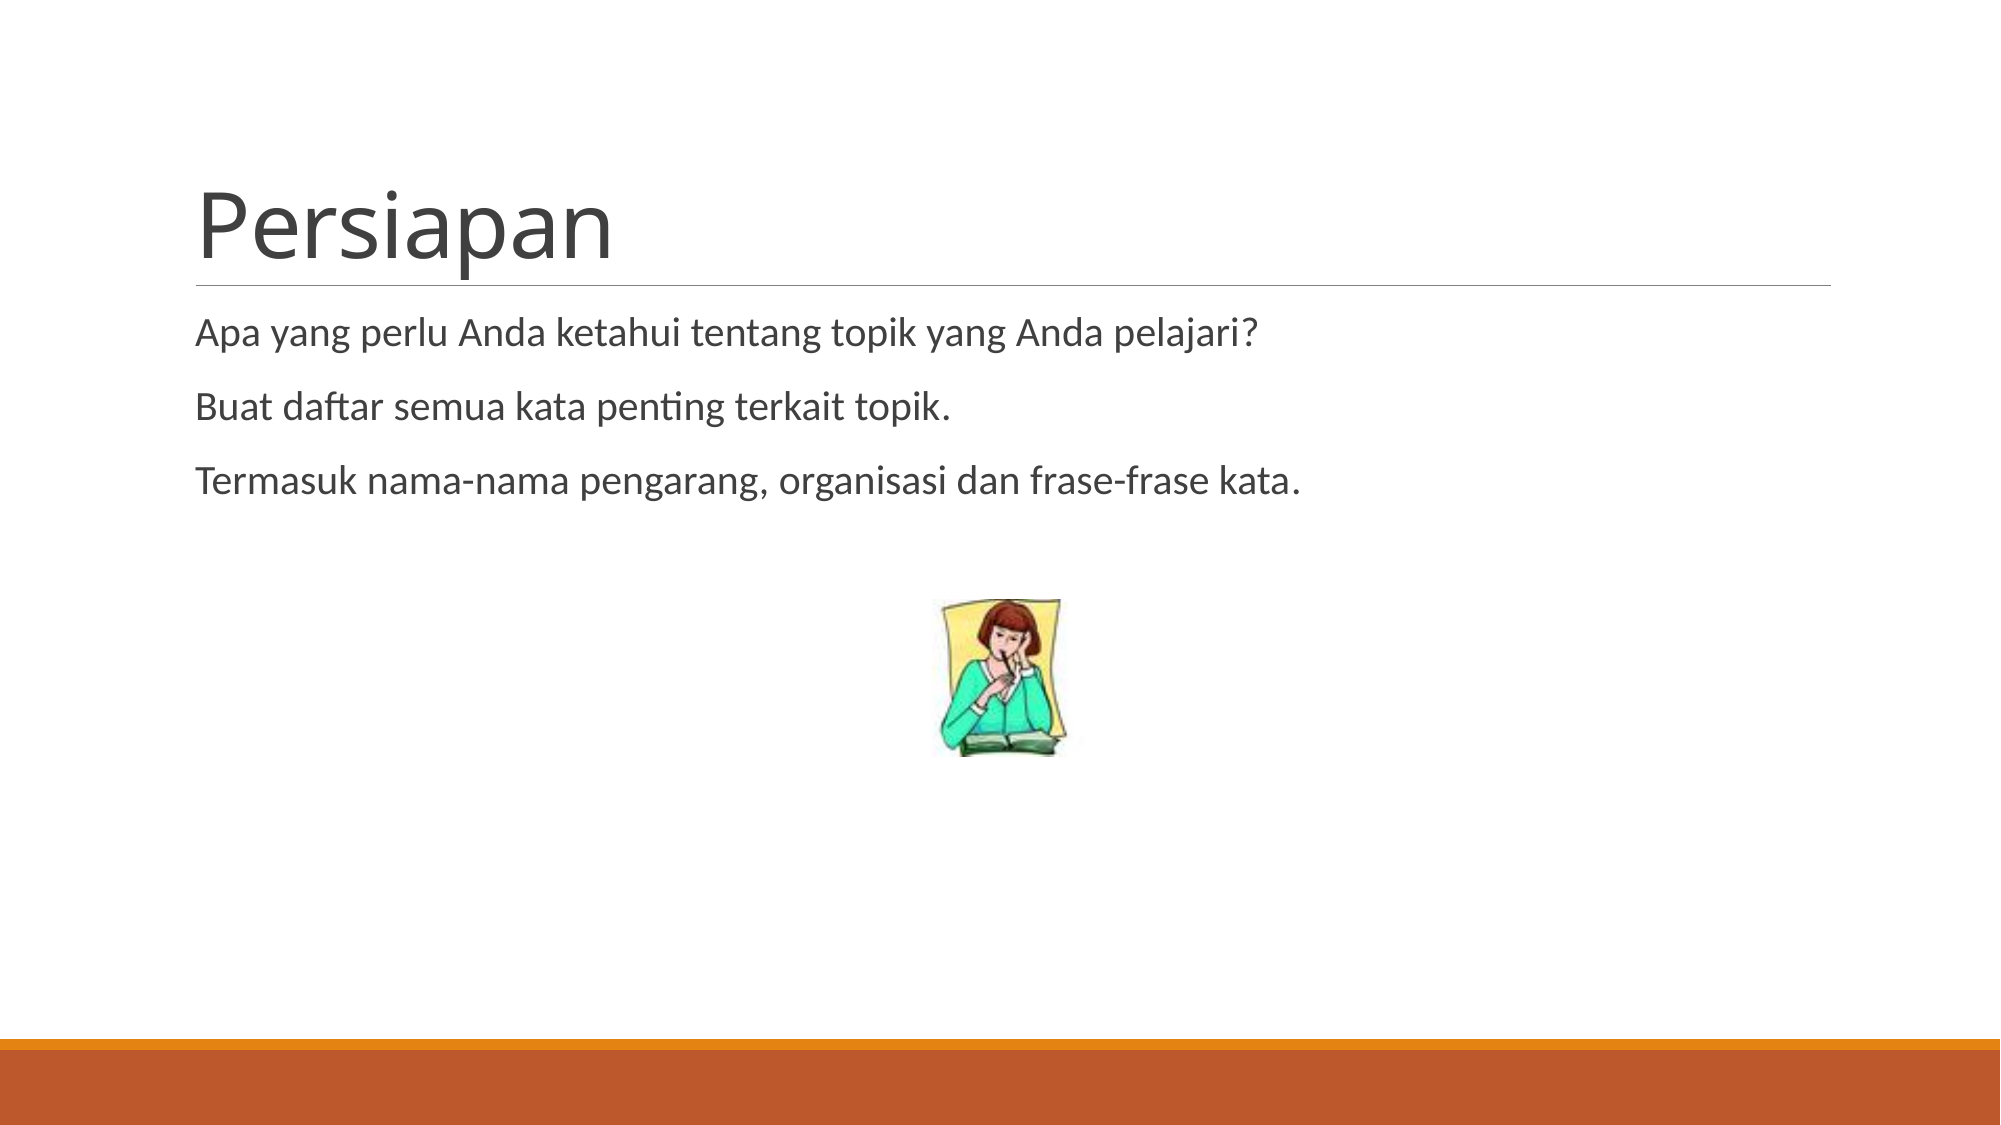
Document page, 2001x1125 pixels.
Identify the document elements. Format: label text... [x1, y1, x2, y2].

picture [899, 599, 1109, 757]
title Persiapan [180, 47, 1830, 285]
list Apa yang perlu Anda ketahui tentang topik yang Anda pelajari? Buat daftar semua kata penting terkait topik. Termasuk nama-nama pengarang, organisasi dan frase-frase kata. [180, 302, 1830, 963]
